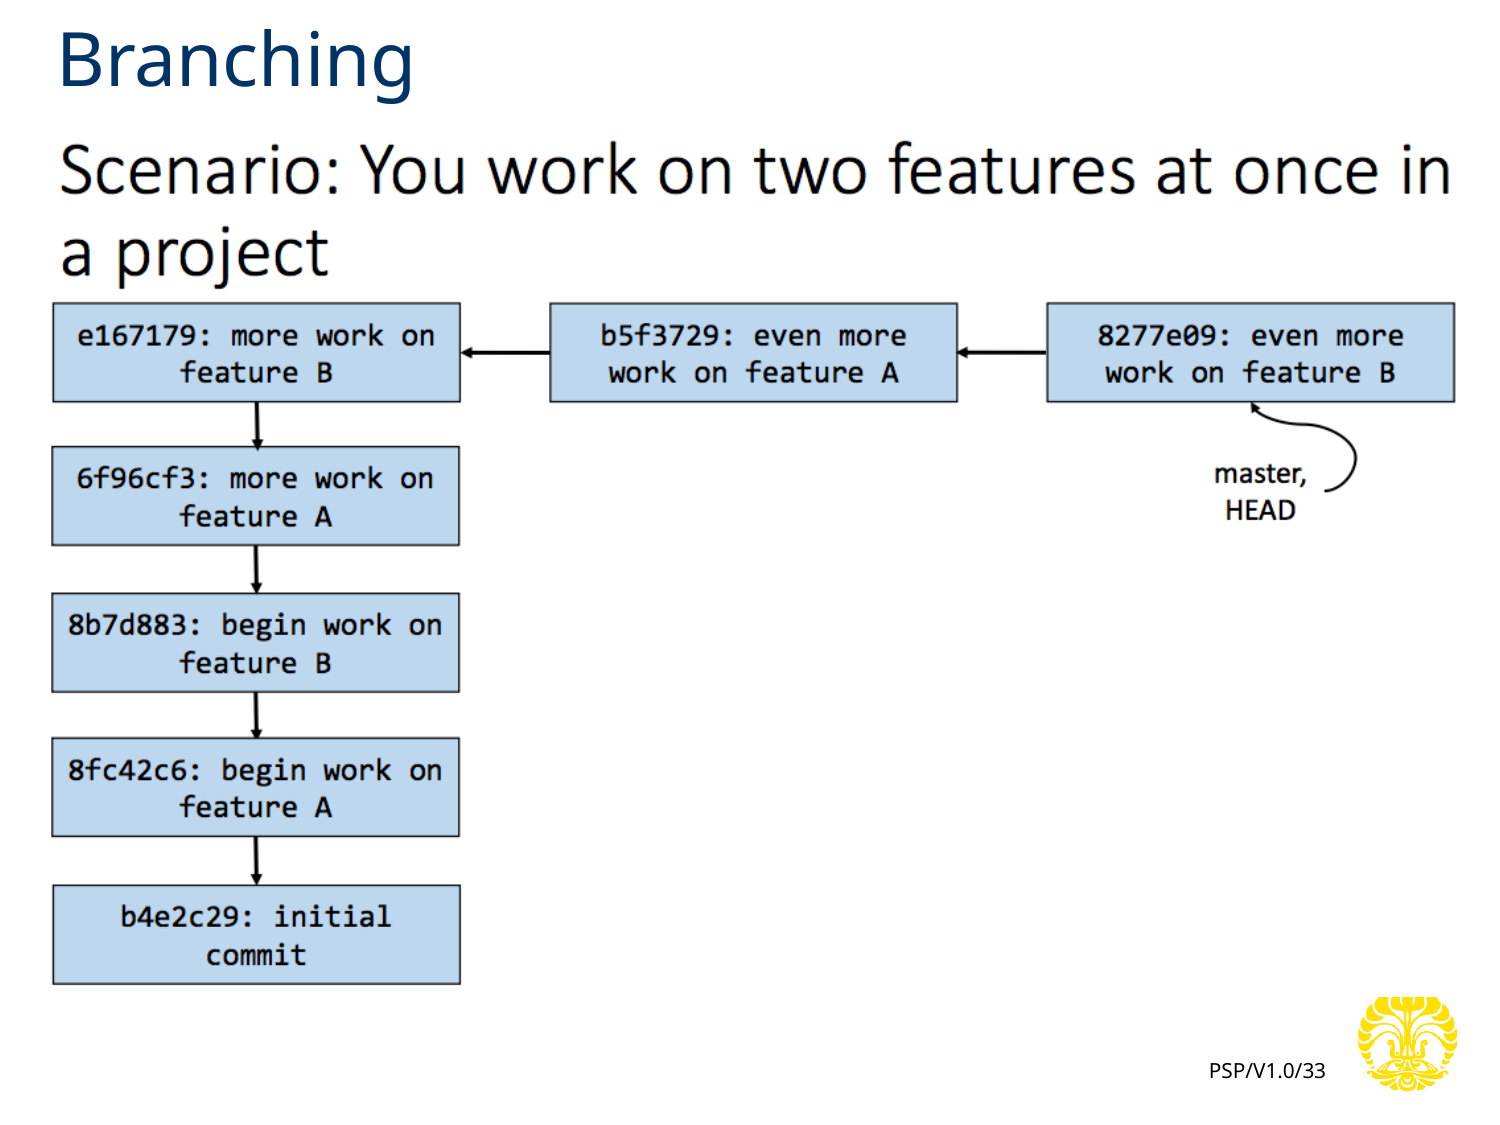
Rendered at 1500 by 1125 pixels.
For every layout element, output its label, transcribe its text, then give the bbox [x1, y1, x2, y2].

title Branching [41, 3, 1381, 110]
picture [29, 136, 1478, 997]
